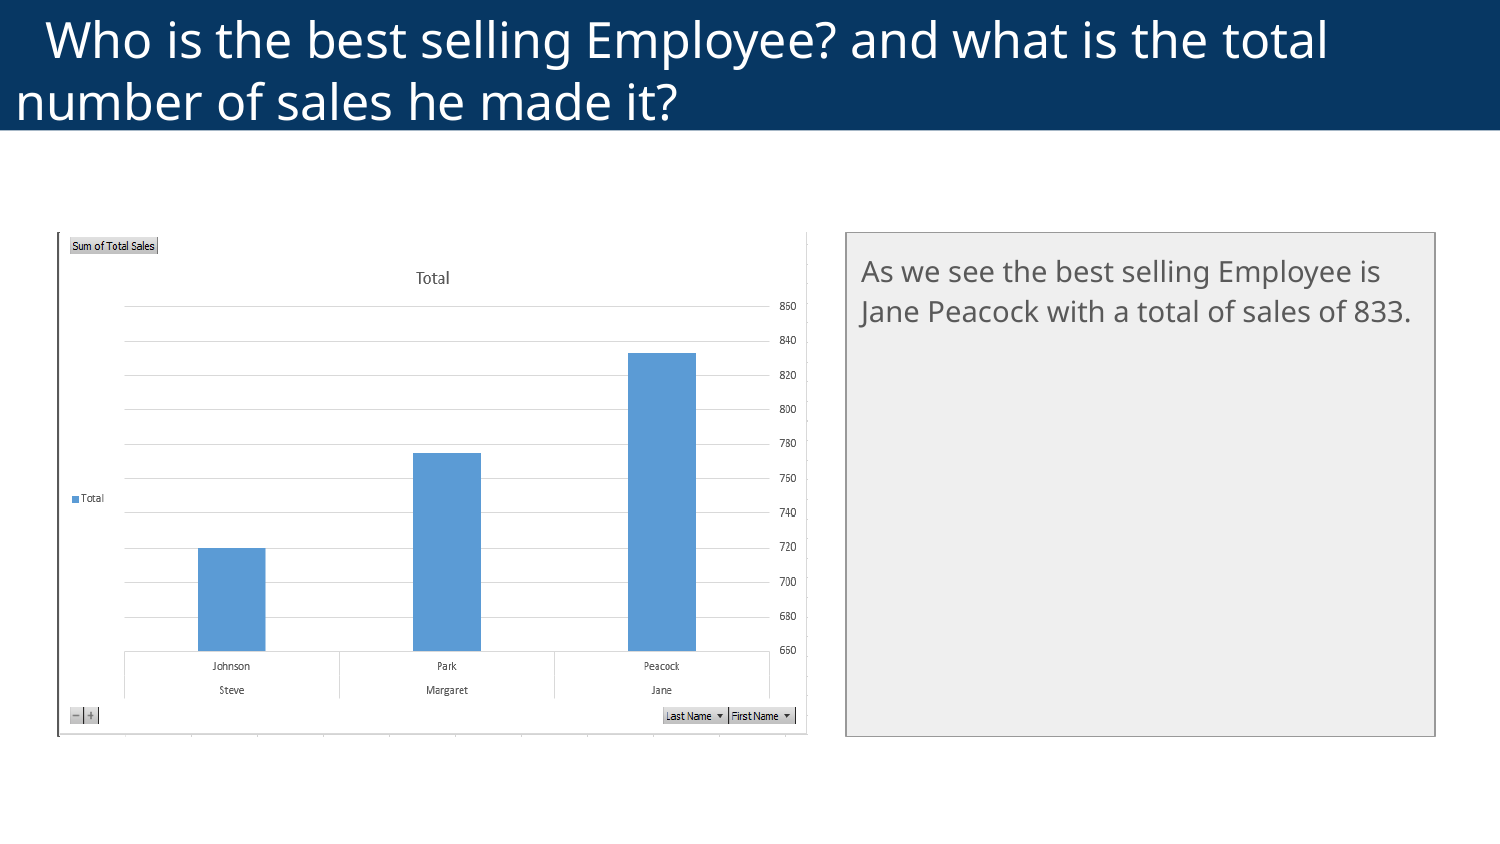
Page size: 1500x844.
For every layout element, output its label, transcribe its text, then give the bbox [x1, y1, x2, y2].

picture [60, 232, 808, 737]
list As we see the best selling Employee is Jane Peacock with a total of sales of 833. [846, 232, 1436, 737]
title Who is the best selling Employee? and what is the total number of sales he made it? [0, 0, 1500, 131]
